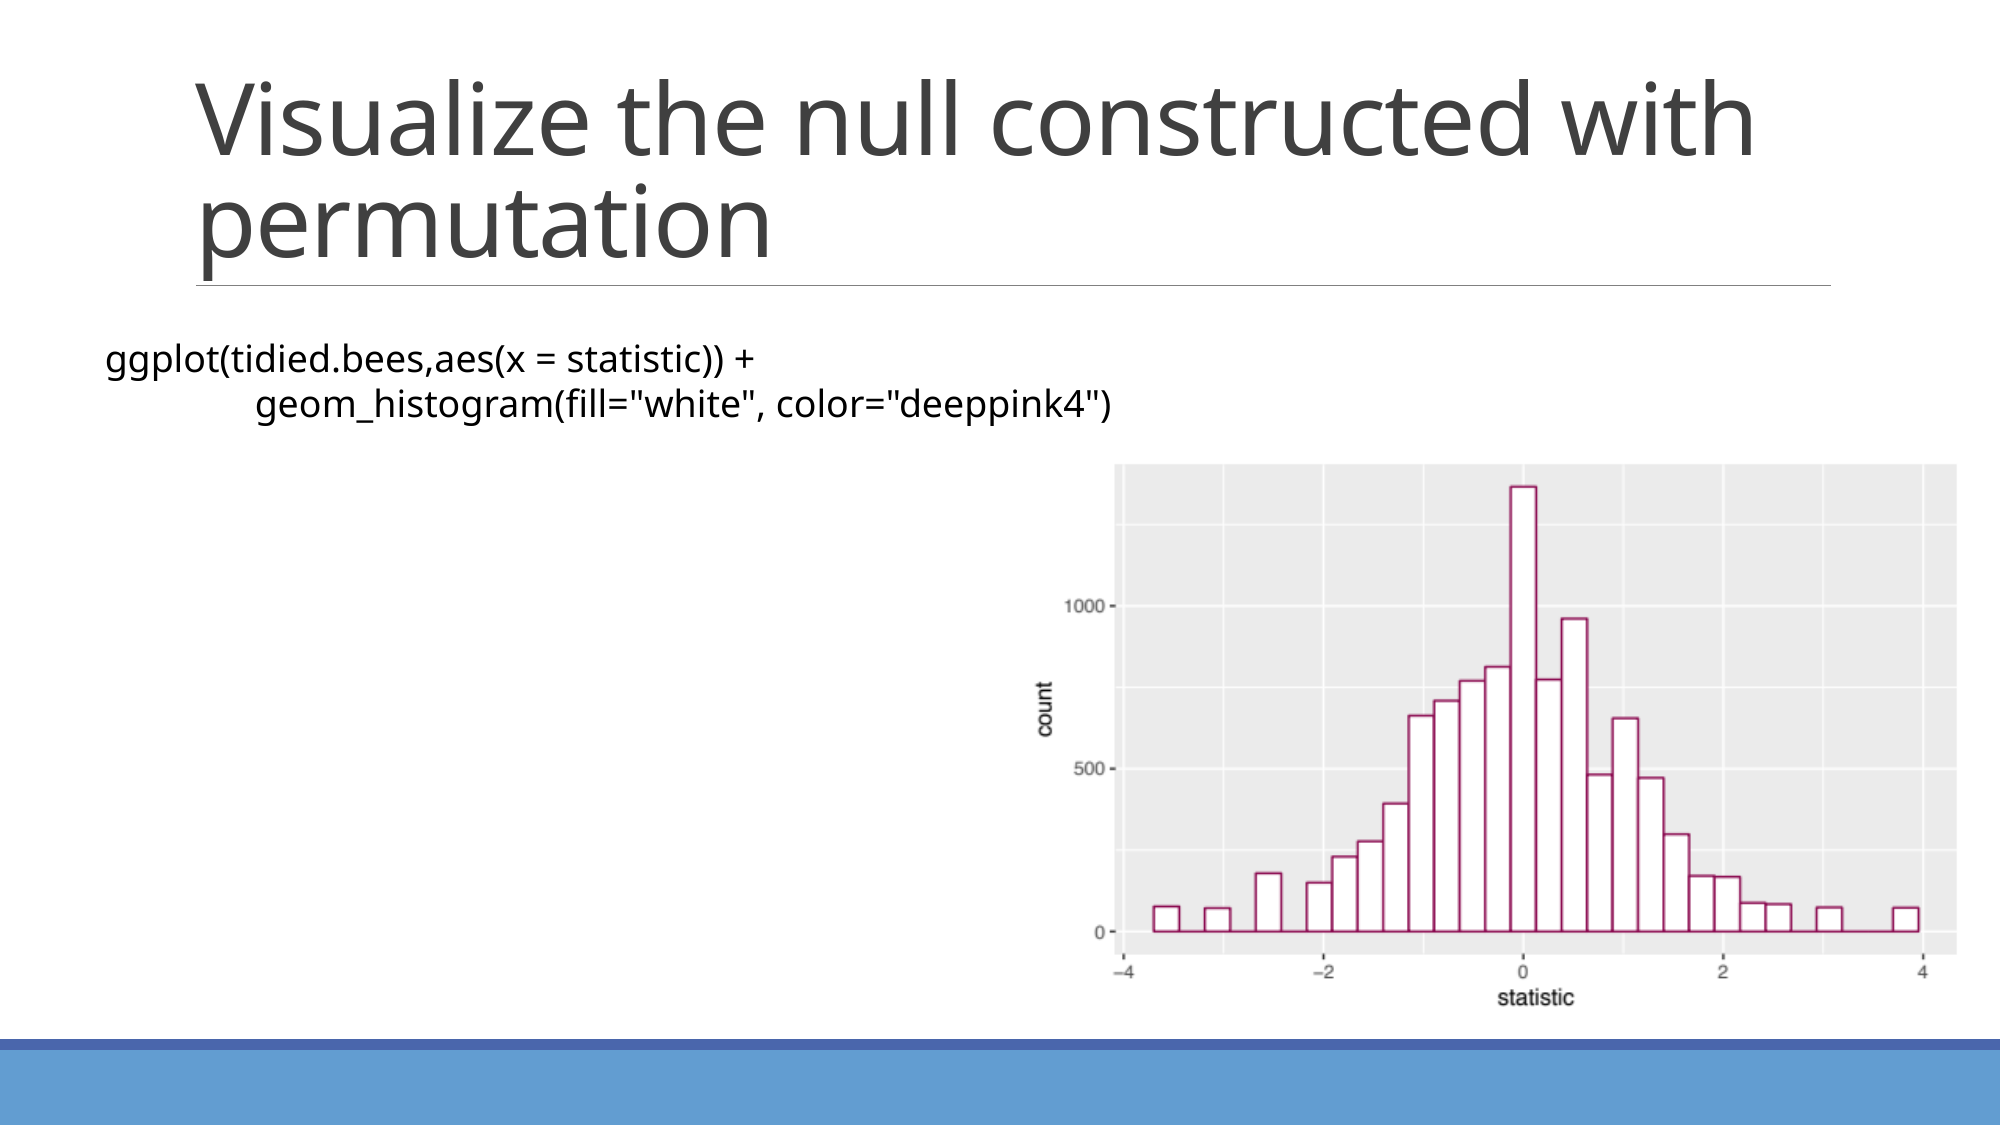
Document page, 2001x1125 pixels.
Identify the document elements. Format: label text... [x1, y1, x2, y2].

text_box ggplot(tidied.bees,aes(x = statistic)) + geom_histogram(fill="white", color="deeppink4") [89, 327, 2000, 523]
title Visualize the null constructed with permutation [180, 47, 1830, 285]
picture [1023, 455, 1967, 1015]
